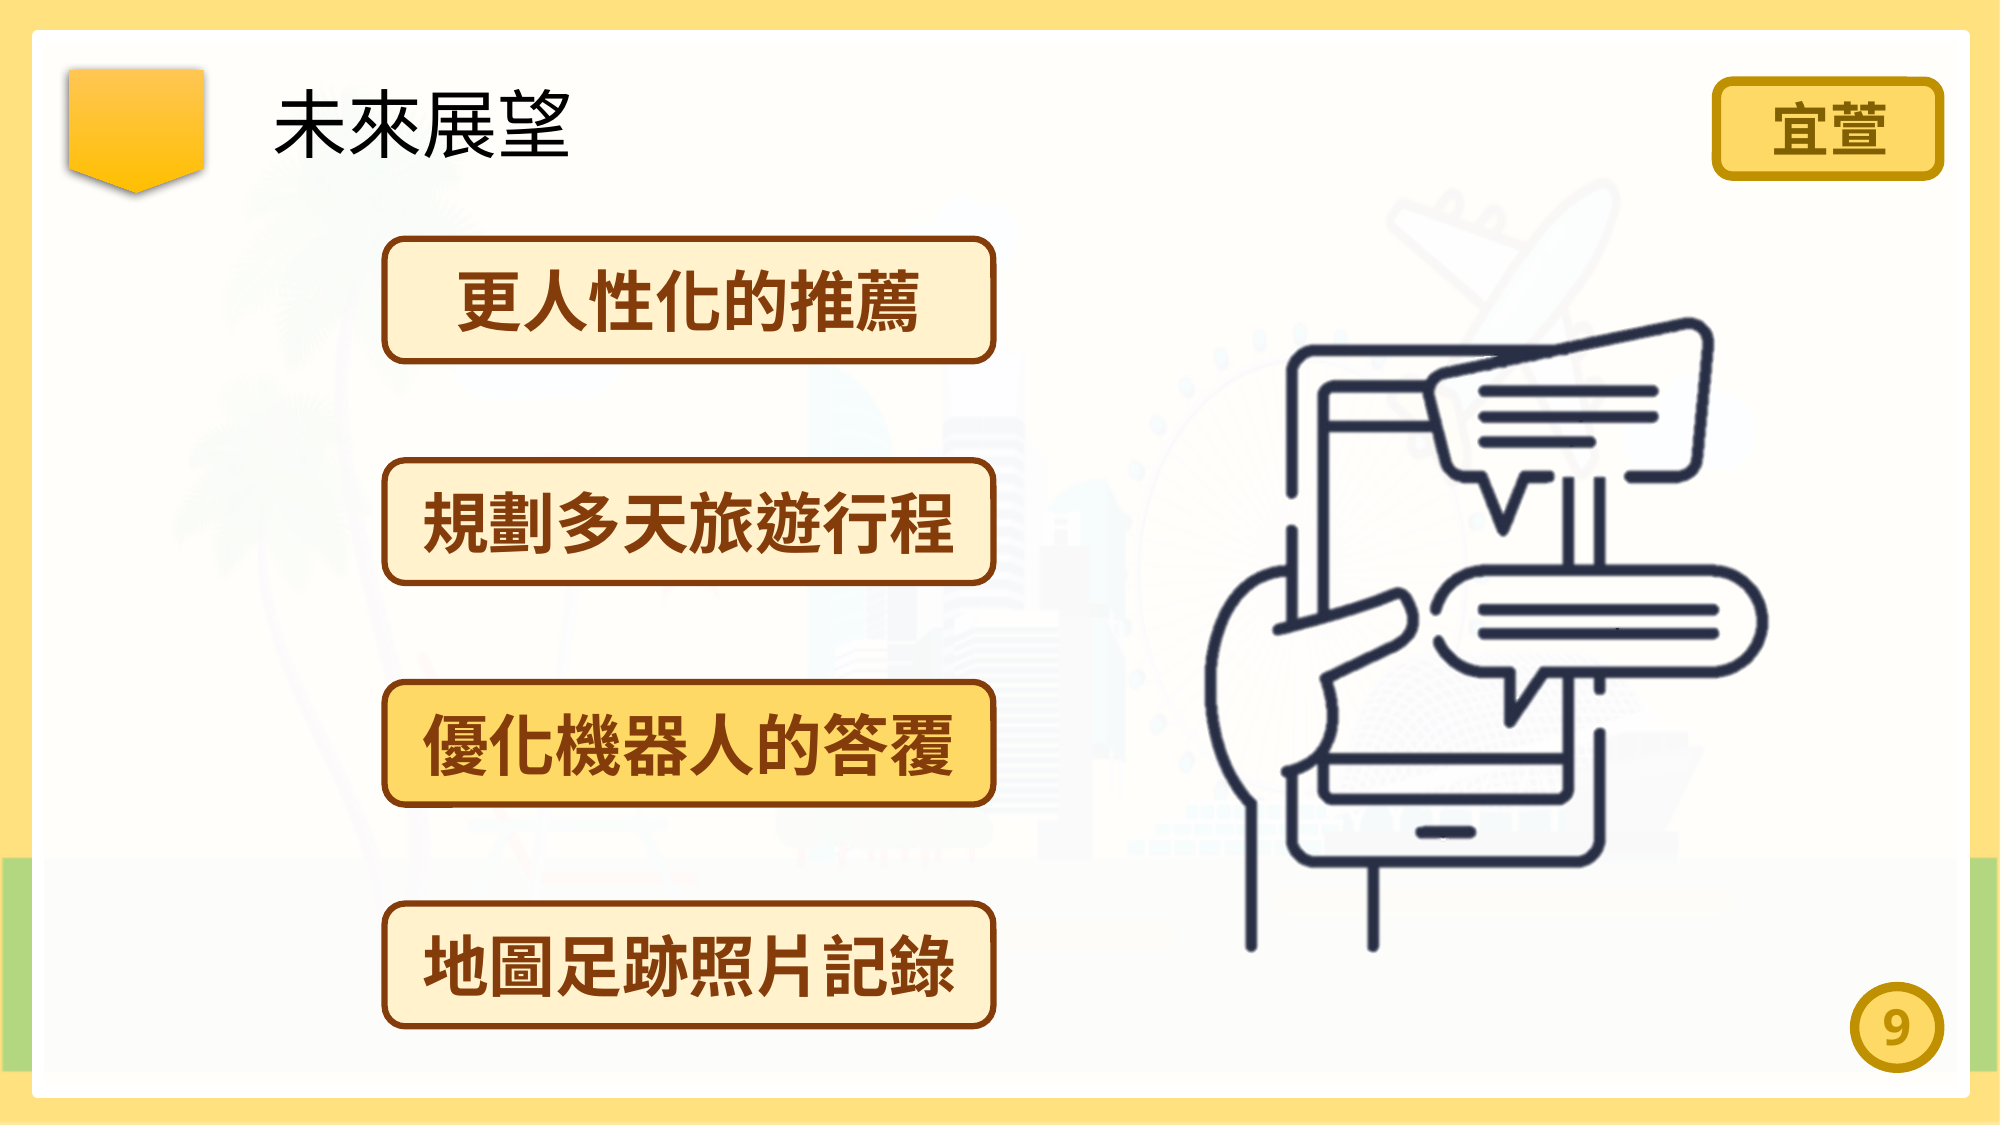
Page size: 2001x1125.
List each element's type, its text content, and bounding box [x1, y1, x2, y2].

text_box 優化機器人的答覆 [384, 681, 940, 806]
text_box 地圖足跡照片記錄 [384, 903, 940, 1027]
picture [0, 0, 2001, 1125]
text_box 宜萱 [1757, 85, 1904, 126]
text_box 規劃多天旅遊行程 [384, 459, 940, 584]
text_box 未來展望 [257, 68, 1983, 189]
text_box 更人性化的推薦 [384, 238, 940, 362]
